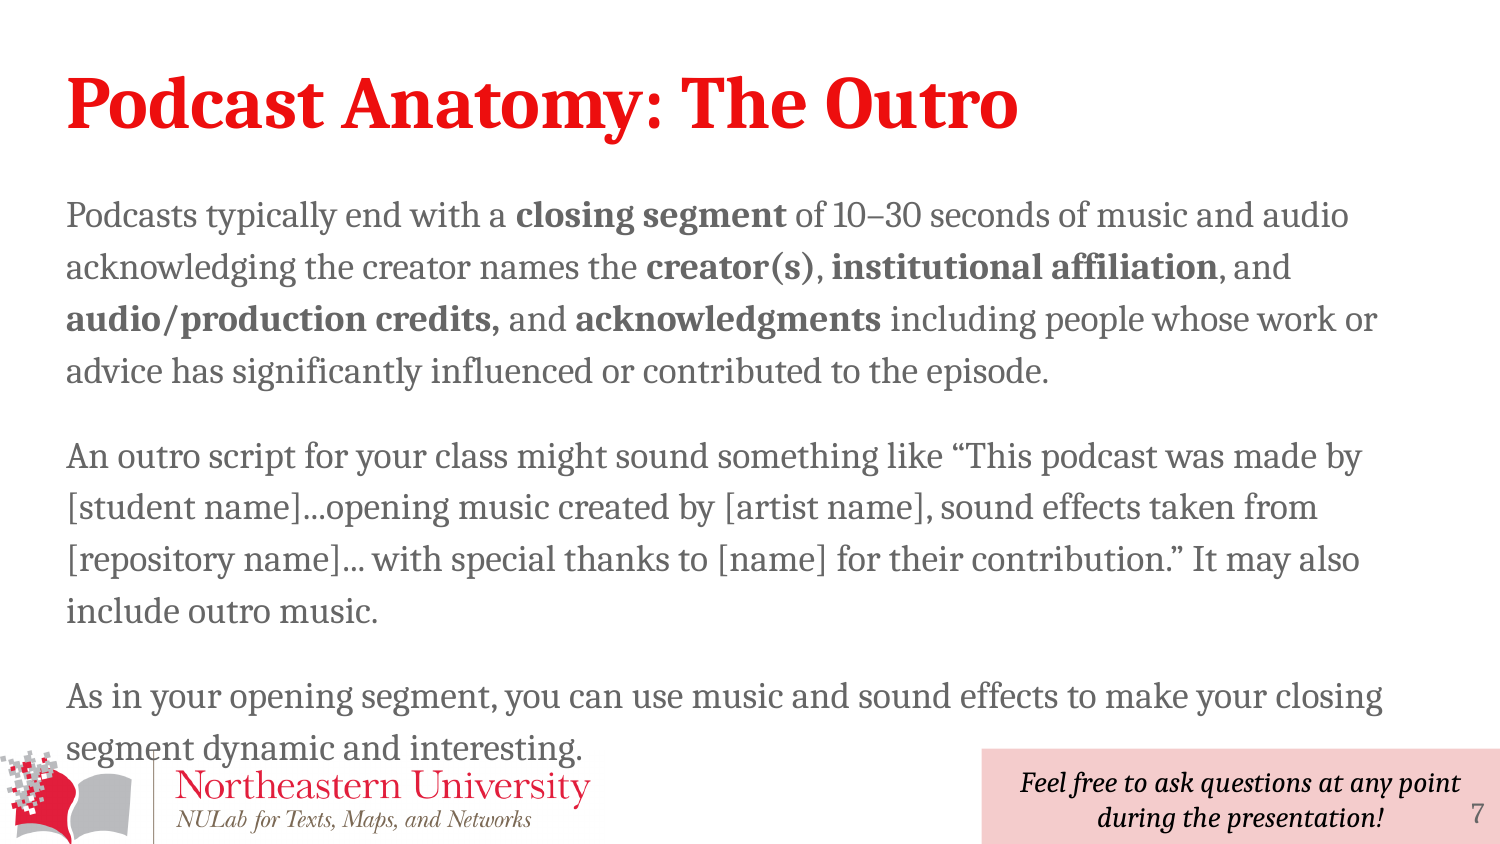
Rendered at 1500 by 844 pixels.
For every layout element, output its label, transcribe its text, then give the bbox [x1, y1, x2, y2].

picture [0, 750, 605, 844]
list Podcasts typically end with a closing segment of 10–30 seconds of music and audio acknowledging the creator names the creator(s), institutional affiliation, and audio/production credits, and acknowledgments including people whose work or advice has significantly influenced or contributed to the episode. An outro script for your class might sound something like “This podcast was made by [student name]...opening music created by [artist name], sound effects taken from [repository name]... with special thanks to [name] for their contribution.” It may also include outro music. As in your opening segment, you can use music and sound effects to make your closing segment dynamic and interesting. [51, 168, 1449, 730]
slide_number ‹#› [1410, 779, 1500, 844]
title Podcast Anatomy: The Outro [51, 38, 1449, 133]
